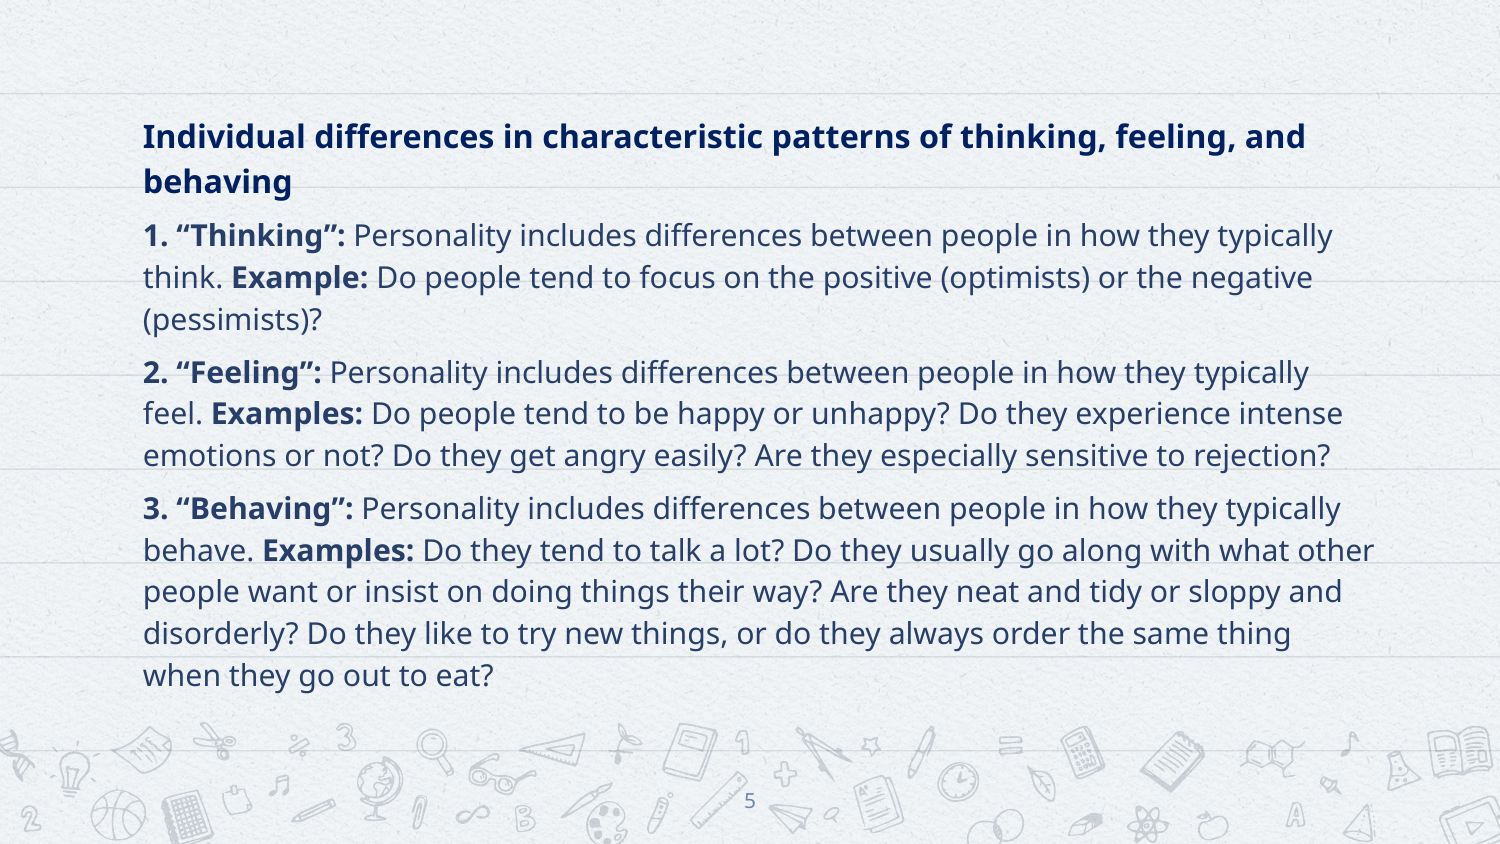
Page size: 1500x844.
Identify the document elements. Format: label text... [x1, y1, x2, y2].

picture [0, 0, 1500, 844]
slide_number 5 [705, 779, 795, 825]
list Individual differences in characteristic patterns of thinking, feeling, and behaving 1. “Thinking”: Personality includes differences between people in how they typically think. Example: Do people tend to focus on the positive (optimists) or the negative (pessimists)? 2. “Feeling”: Personality includes differences between people in how they typically feel. Examples: Do people tend to be happy or unhappy? Do they experience intense emotions or not? Do they get angry easily? Are they especially sensitive to rejection? 3. “Behaving”: Personality includes differences between people in how they typically behave. Examples: Do they tend to talk a lot? Do they usually go along with what other people want or insist on doing things their way? Are they neat and tidy or sloppy and disorderly? Do they like to try new things, or do they always order the same thing when they go out to eat? [124, 110, 1376, 696]
